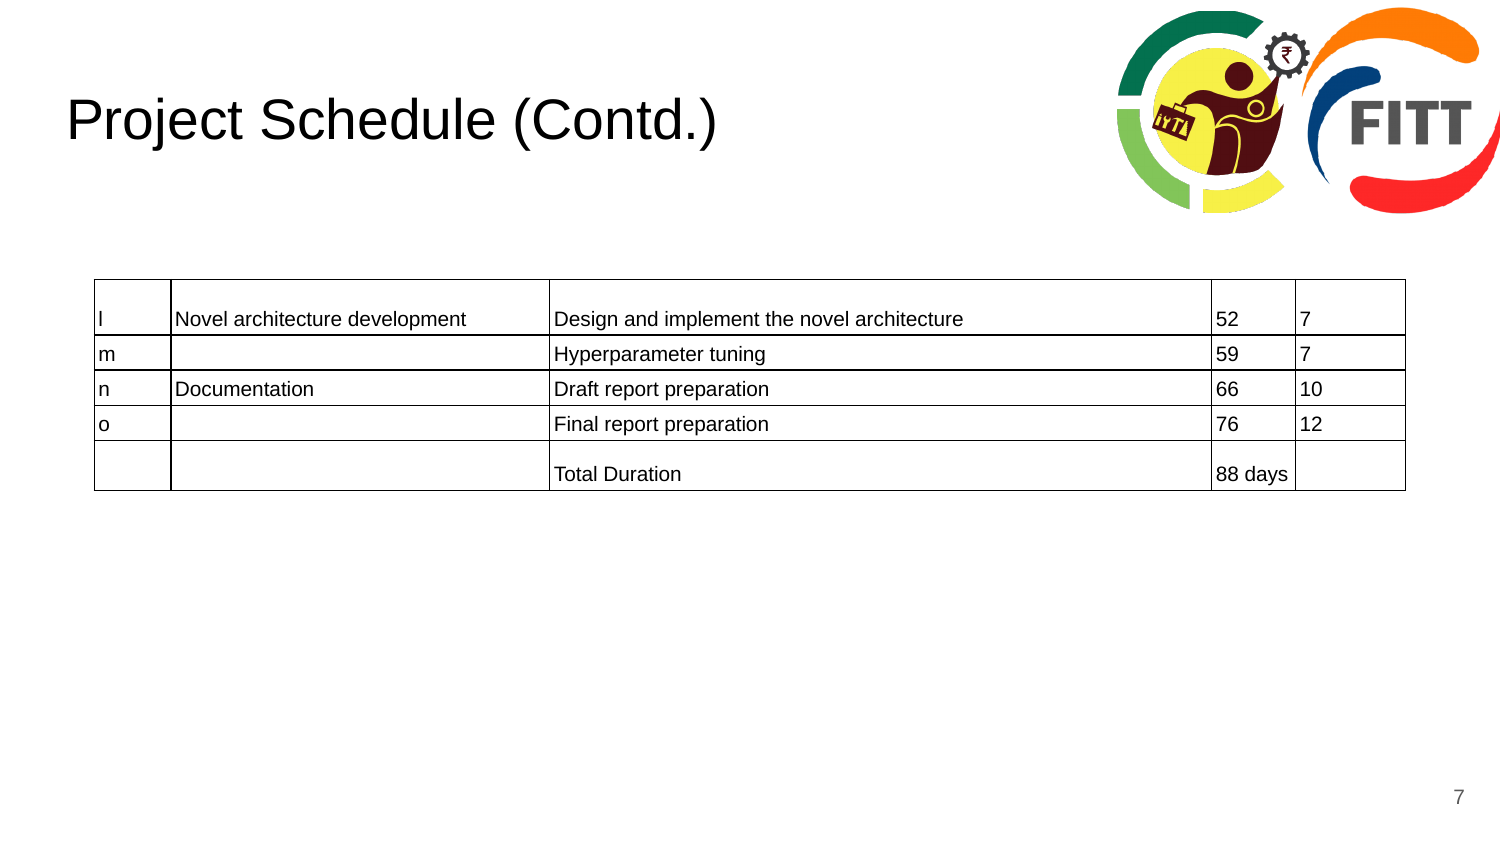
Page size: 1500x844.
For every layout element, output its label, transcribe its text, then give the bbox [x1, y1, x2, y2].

table_cell Final report preparation [550, 406, 1211, 440]
table_cell Draft report preparation [550, 371, 1211, 405]
table_cell [1296, 441, 1405, 490]
table_cell Total Duration [550, 441, 1211, 490]
table_cell 7 [1296, 336, 1405, 369]
table_cell 12 [1296, 406, 1405, 440]
table_header l [95, 280, 170, 334]
table_cell 88 days [1212, 441, 1295, 490]
table_cell [172, 441, 549, 490]
table_cell n [95, 371, 170, 405]
table_cell m [95, 336, 170, 369]
table_cell [172, 336, 549, 369]
title Project Schedule (Contd.) [51, 72, 1449, 167]
table_header 52 [1212, 280, 1295, 334]
table_cell Hyperparameter tuning [550, 336, 1211, 369]
table_header 7 [1296, 280, 1405, 334]
picture [1102, 0, 1500, 234]
table_cell 66 [1212, 371, 1295, 405]
table_cell 10 [1296, 371, 1405, 405]
table_cell Documentation [172, 371, 549, 405]
table_header Design and implement the novel architecture [550, 280, 1211, 334]
table_cell 76 [1212, 406, 1295, 440]
table_cell [95, 441, 170, 490]
table_cell 59 [1212, 336, 1295, 369]
table_cell [172, 406, 549, 440]
table_header Novel architecture development [172, 280, 549, 334]
table_cell o [95, 406, 170, 440]
slide_number 7 [1389, 764, 1480, 830]
